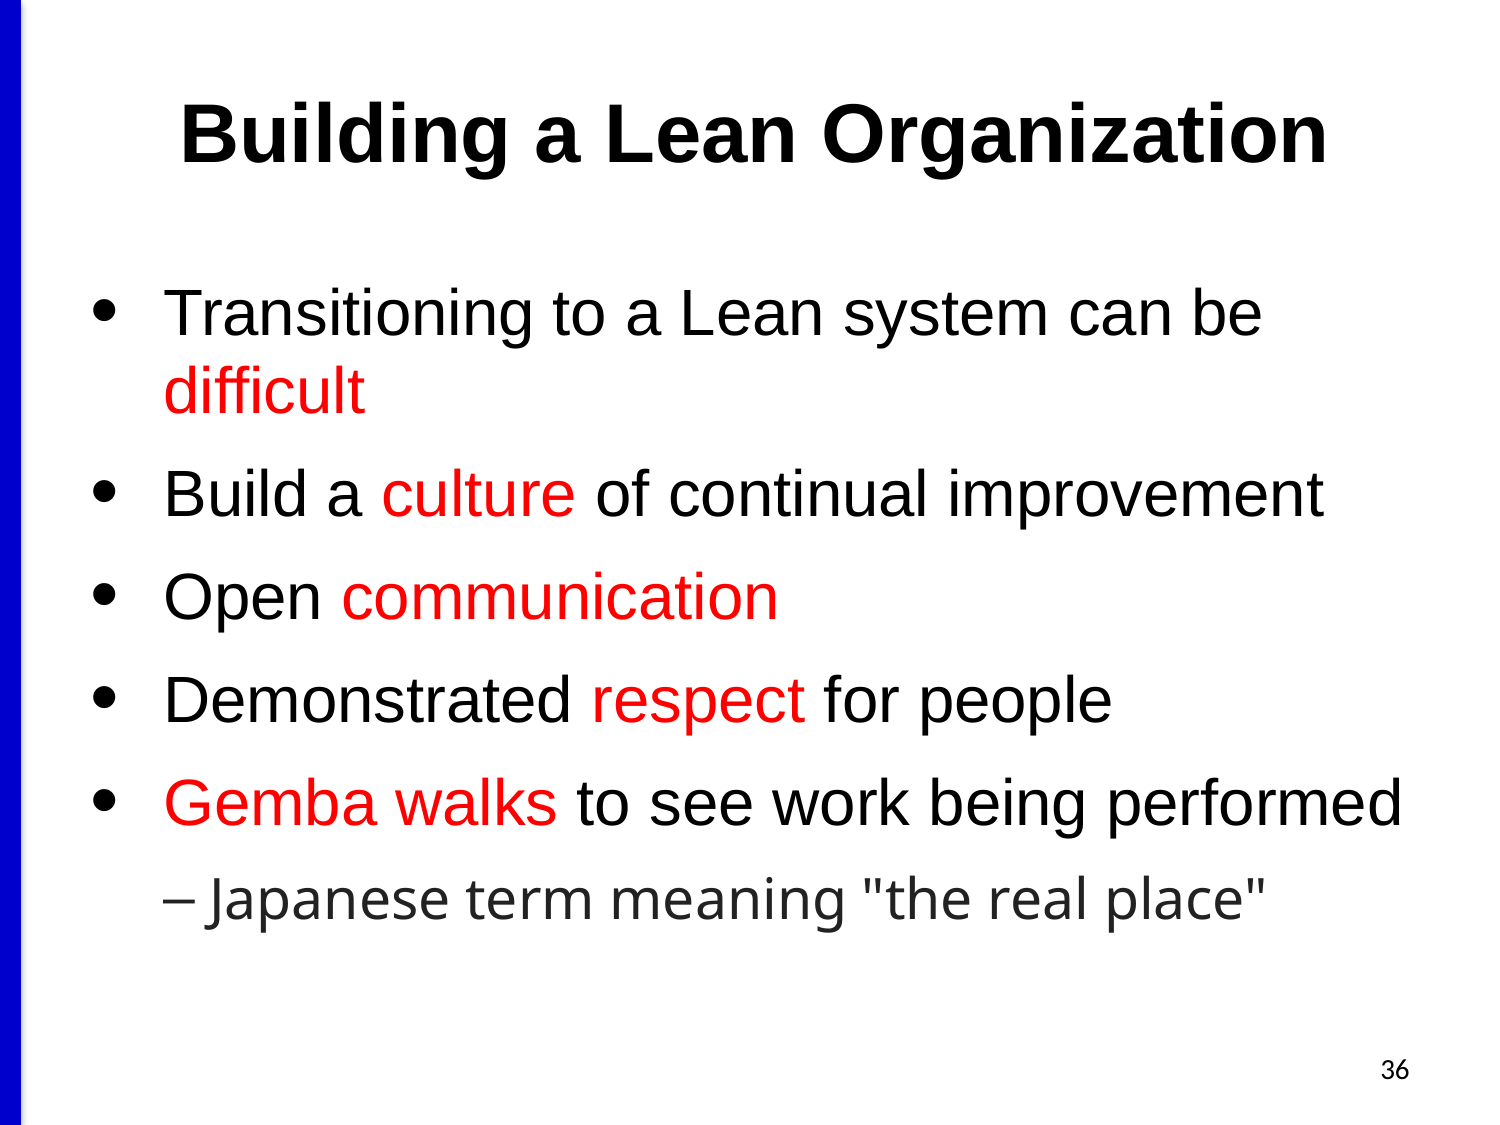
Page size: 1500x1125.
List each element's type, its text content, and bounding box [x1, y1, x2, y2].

title Building a Lean Organization [10, 45, 1500, 233]
list Transitioning to a Lean system can be difficult Build a culture of continual improvement Open communication Demonstrated respect for people Gemba walks to see work being performed Japanese term meaning "the real place" [75, 262, 1425, 1005]
slide_number 36 [1074, 1042, 1425, 1103]
